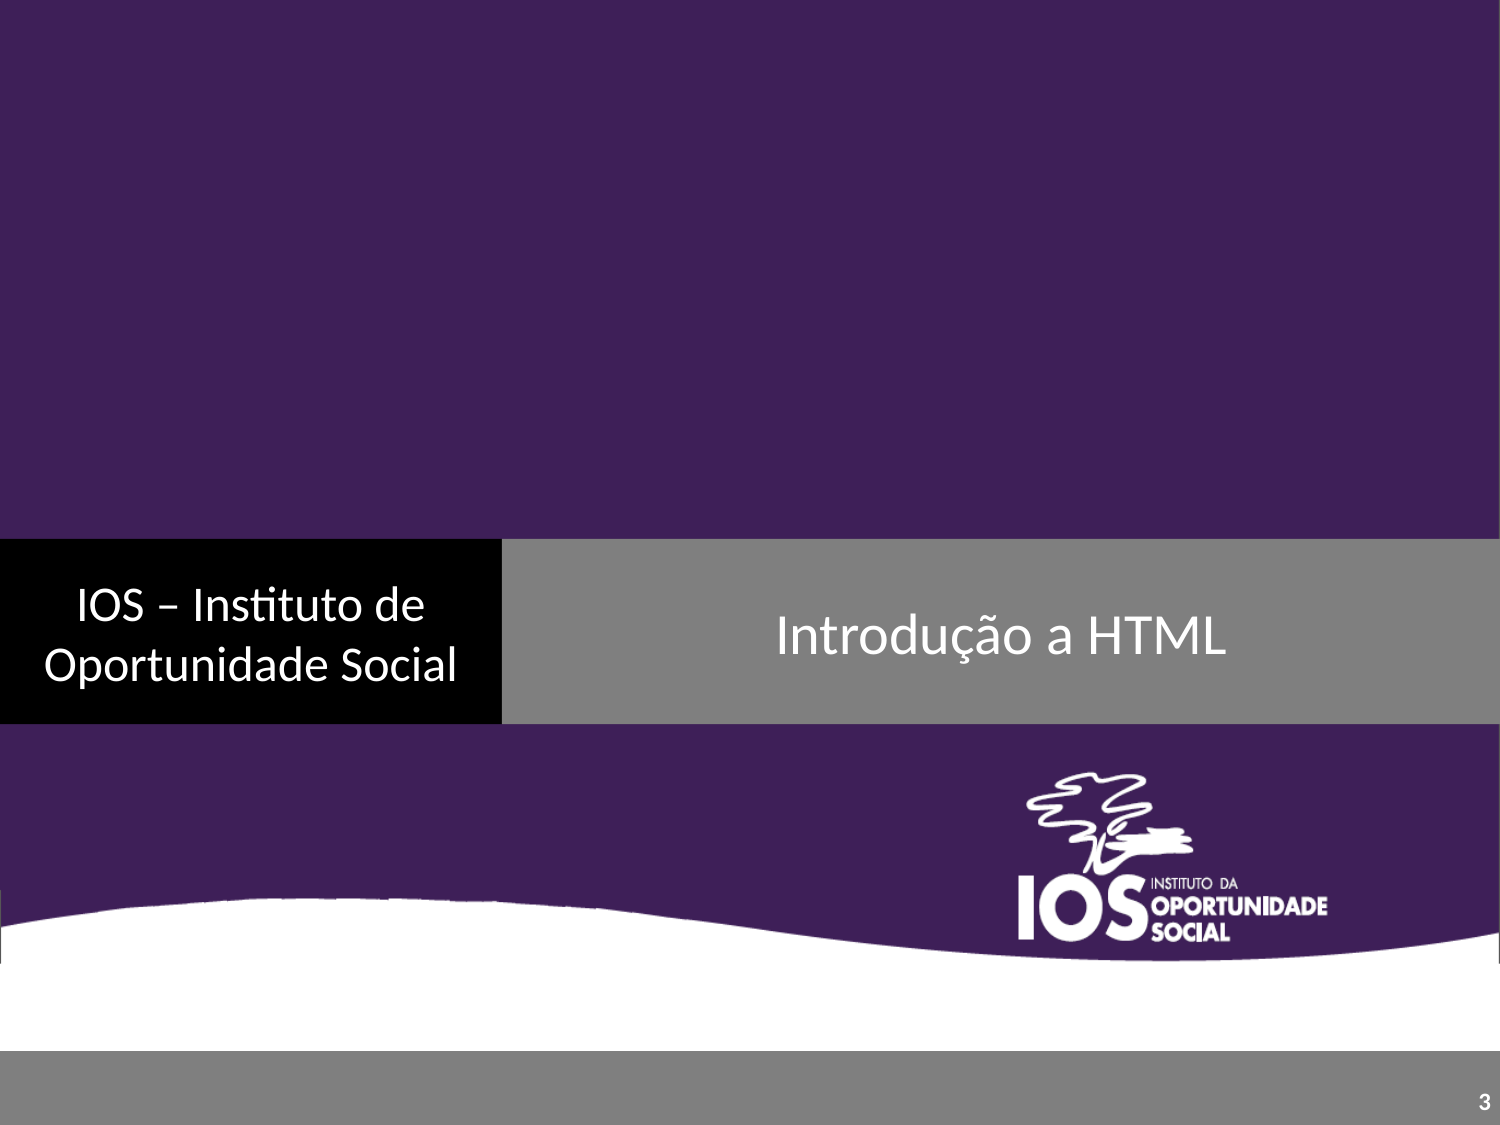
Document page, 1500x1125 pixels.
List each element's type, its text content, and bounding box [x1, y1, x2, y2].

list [0, 0, 1500, 965]
text_box [0, 1051, 1500, 1125]
slide_number ‹#› [1156, 1070, 1500, 1125]
